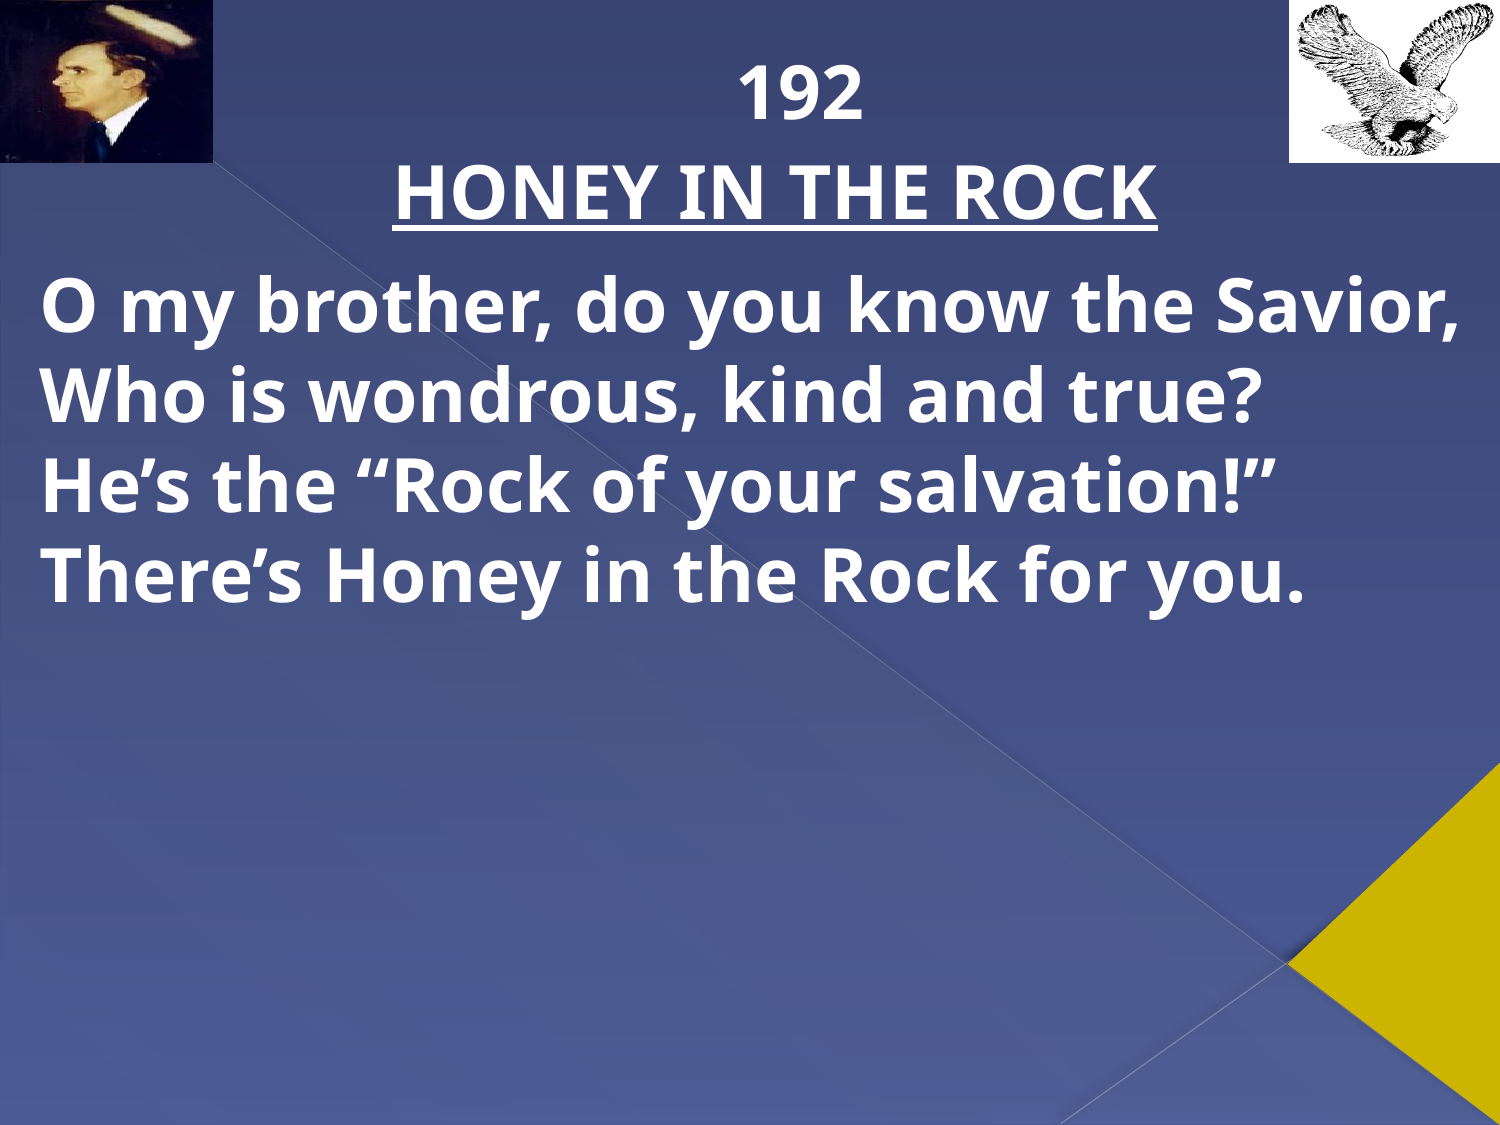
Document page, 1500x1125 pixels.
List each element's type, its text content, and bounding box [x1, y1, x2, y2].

picture [1288, 0, 1500, 163]
text_box [1285, 760, 1500, 1125]
picture [0, 0, 213, 163]
text_box HONEY IN THE ROCK [0, 137, 1500, 243]
text_box 192 [216, 37, 1279, 137]
text_box O my brother, do you know the Savior, Who is wondrous, kind and true? He’s the “Rock of your salvation!” There’s Honey in the Rock for you. [24, 249, 1500, 625]
